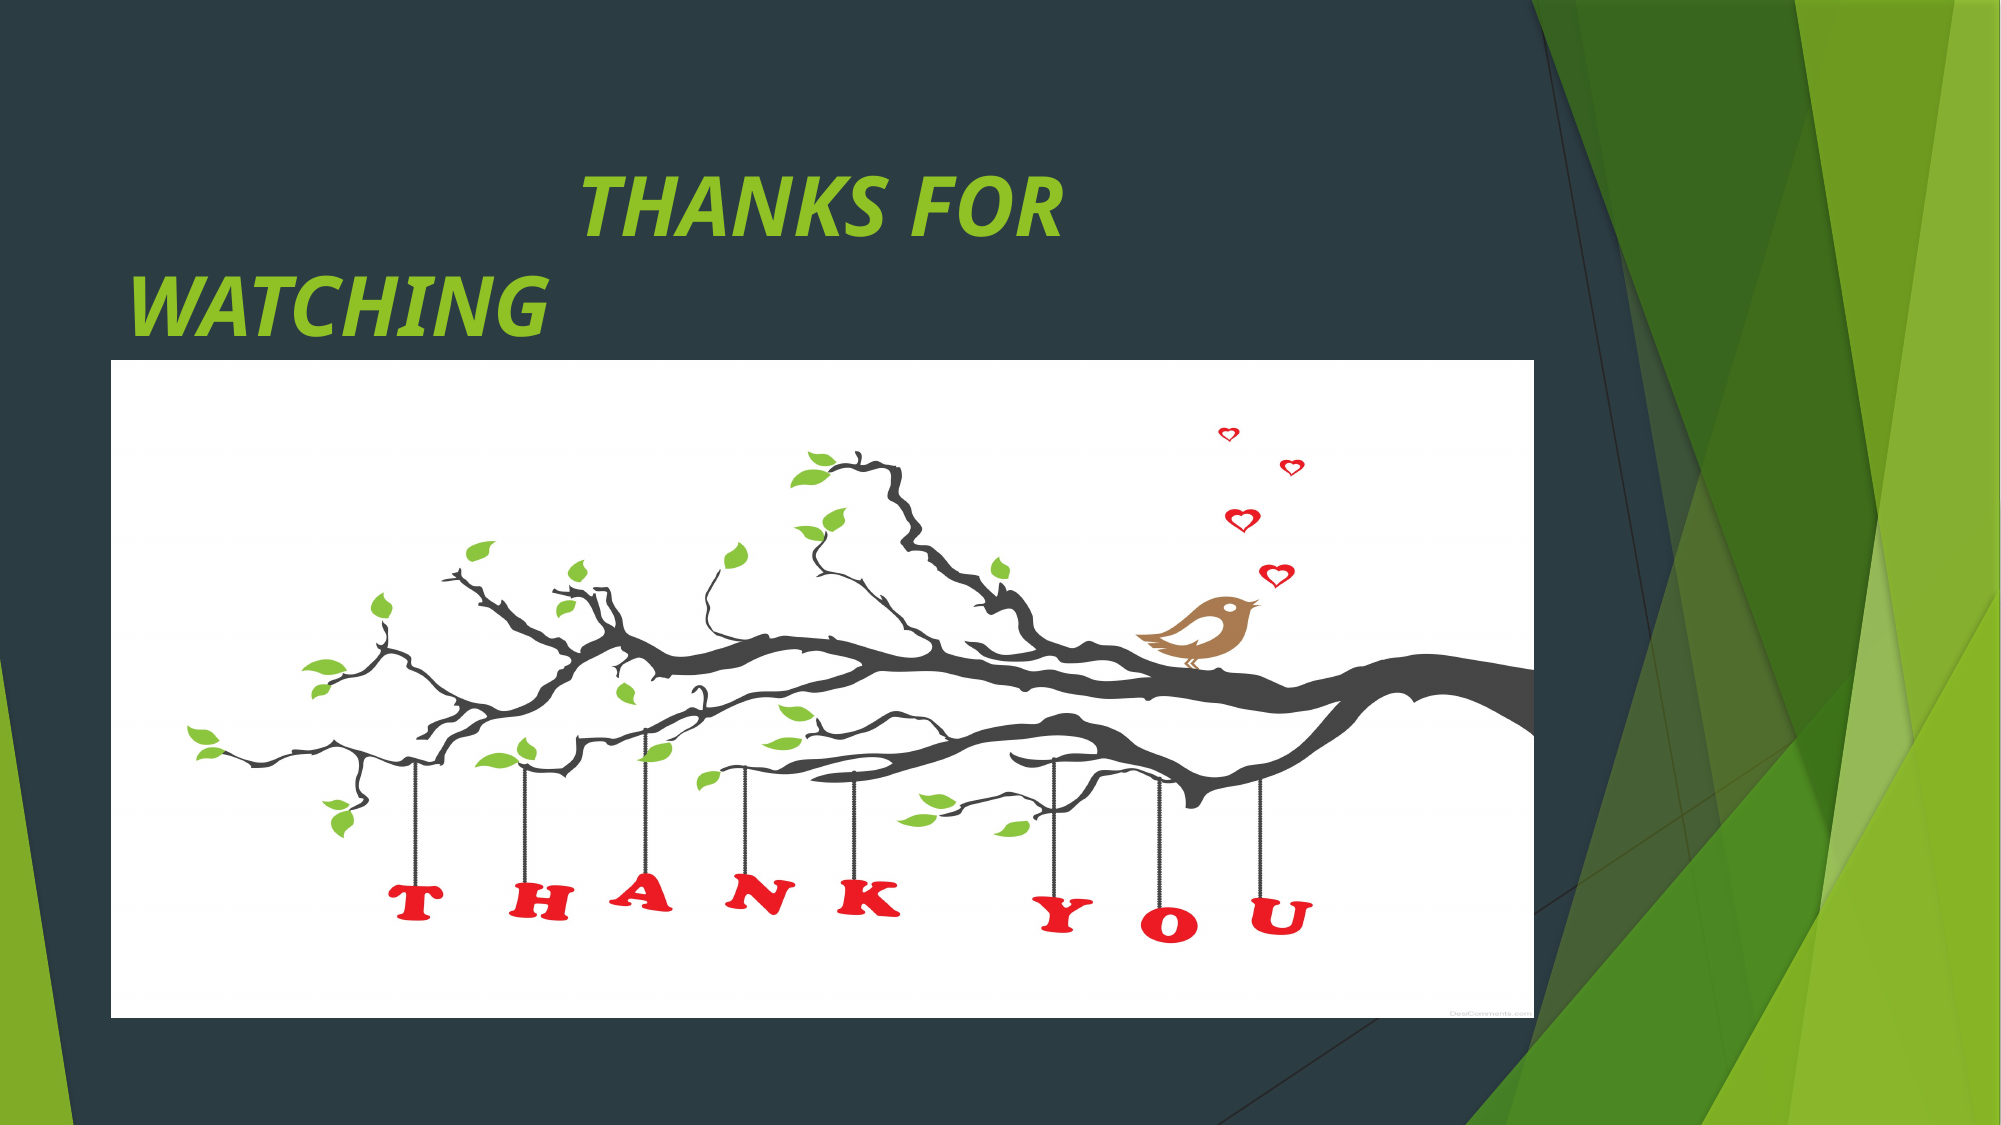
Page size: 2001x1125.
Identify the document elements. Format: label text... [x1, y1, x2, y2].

title THANKS FOR WATCHING [111, 125, 1522, 359]
picture [110, 359, 1534, 1018]
